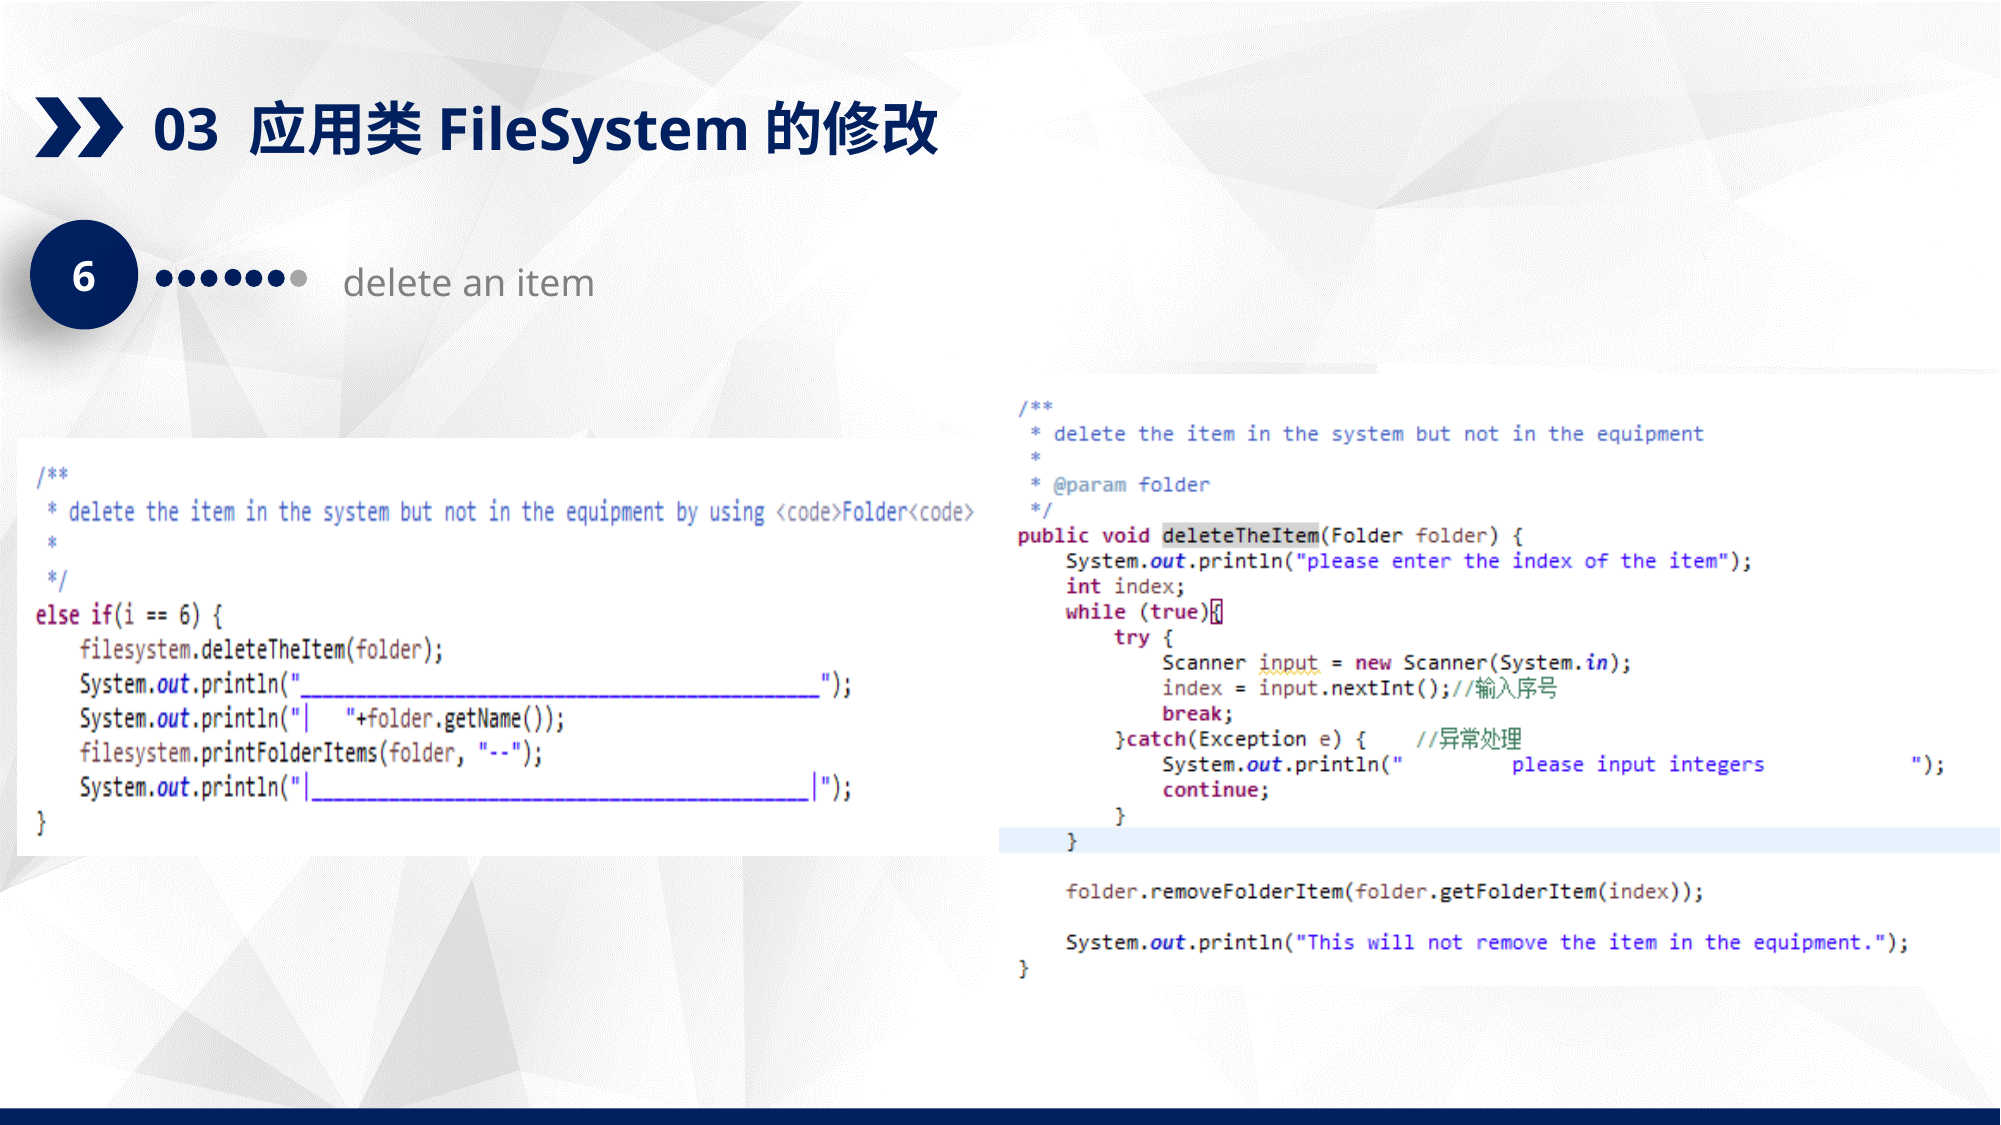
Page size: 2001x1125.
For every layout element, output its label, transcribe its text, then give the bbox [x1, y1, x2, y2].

picture [0, 1, 2000, 1108]
text_box [288, 267, 310, 289]
list 03 应用类FileSystem的修改 [138, 84, 1520, 170]
text_box 6 [28, 217, 139, 332]
text_box [265, 267, 287, 289]
text_box delete an item [327, 251, 782, 356]
